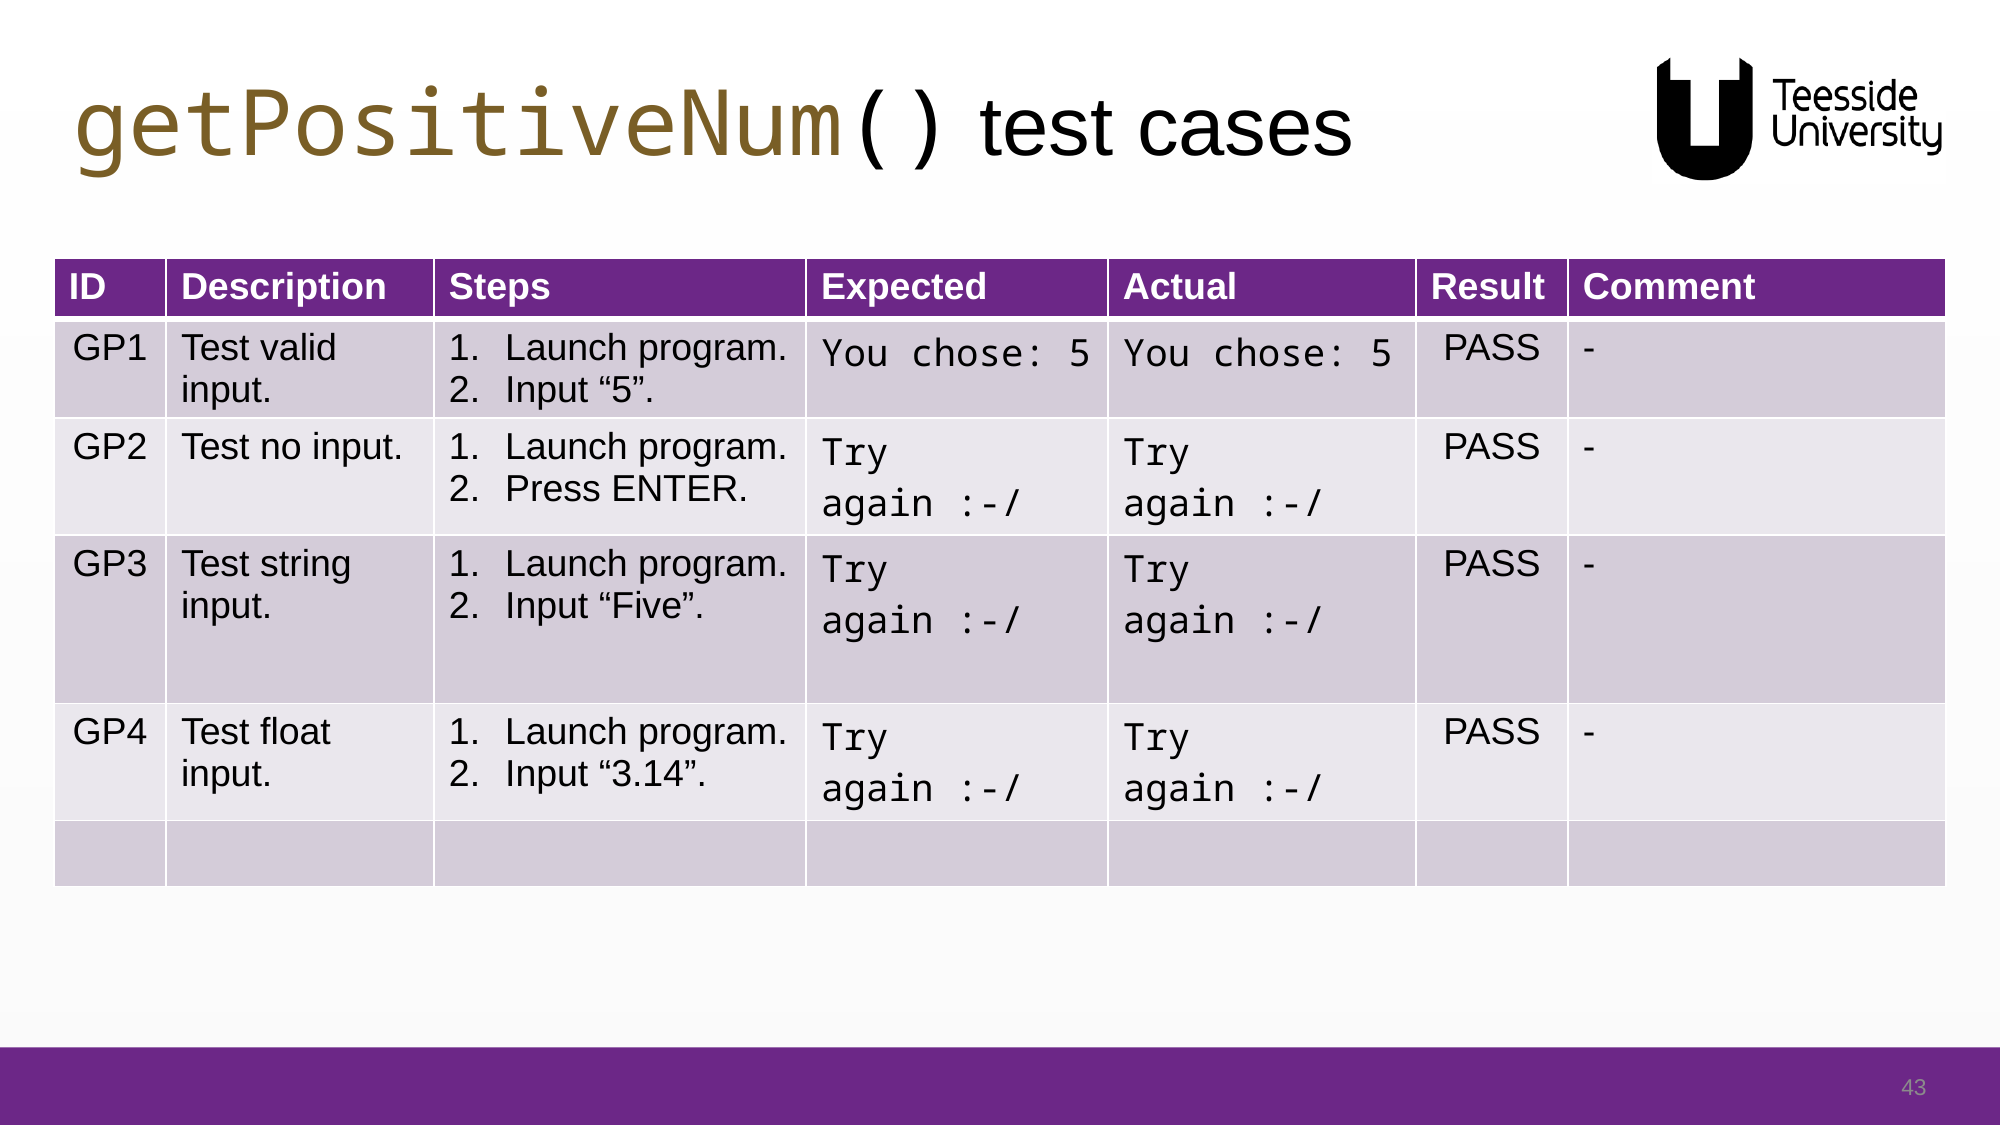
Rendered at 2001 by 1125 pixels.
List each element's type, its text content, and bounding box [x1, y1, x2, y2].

slide_number 43 [1859, 1068, 1942, 1105]
table_cell Launch program. Input “Five”. [435, 536, 805, 703]
table_header Description [167, 259, 433, 316]
table_cell [1109, 821, 1415, 886]
table_cell Try again :-/ [807, 704, 1107, 820]
table_cell - [1569, 704, 1945, 820]
table_cell Try again :-/ [1109, 419, 1415, 534]
table_cell [1417, 821, 1567, 886]
table_cell Try again :-/ [807, 419, 1107, 534]
table_cell - [1569, 322, 1945, 417]
table_cell Test string input. [167, 536, 433, 703]
table_cell - [1569, 536, 1945, 703]
table_cell PASS [1417, 419, 1567, 534]
table_cell [807, 821, 1107, 886]
table_cell Try again :-/ [1109, 536, 1415, 703]
table_cell Test valid input. [167, 322, 433, 417]
table_cell PASS [1417, 704, 1567, 820]
table_cell Try again :-/ [1109, 704, 1415, 820]
table_cell [435, 821, 805, 886]
table_cell GP2 [55, 419, 165, 534]
table_header Actual [1109, 259, 1415, 316]
table_header ID [55, 259, 165, 316]
table_cell PASS [1417, 322, 1567, 417]
table_header Comment [1569, 259, 1945, 316]
table_cell GP1 [55, 322, 165, 417]
table_cell You chose: 5 [807, 322, 1107, 417]
table_cell [55, 821, 165, 886]
table_header Steps [435, 259, 805, 316]
title getPositiveNum() test cases [59, 53, 1613, 184]
table_cell Launch program. Press ENTER. [435, 419, 805, 534]
table_cell - [1569, 419, 1945, 534]
table_cell PASS [1417, 536, 1567, 703]
table_cell [1569, 821, 1945, 886]
table_cell GP3 [55, 536, 165, 703]
table_cell Launch program. Input “3.14”. [435, 704, 805, 820]
picture [1652, 53, 1946, 184]
table_cell Test float input. [167, 704, 433, 820]
table_cell You chose: 5 [1109, 322, 1415, 417]
table_header Expected [807, 259, 1107, 316]
table_cell [167, 821, 433, 886]
table_cell Test no input. [167, 419, 433, 534]
table_cell GP4 [55, 704, 165, 820]
table_cell Launch program. Input “5”. [435, 322, 805, 417]
table_header Result [1417, 259, 1567, 316]
table_cell Try again :-/ [807, 536, 1107, 703]
